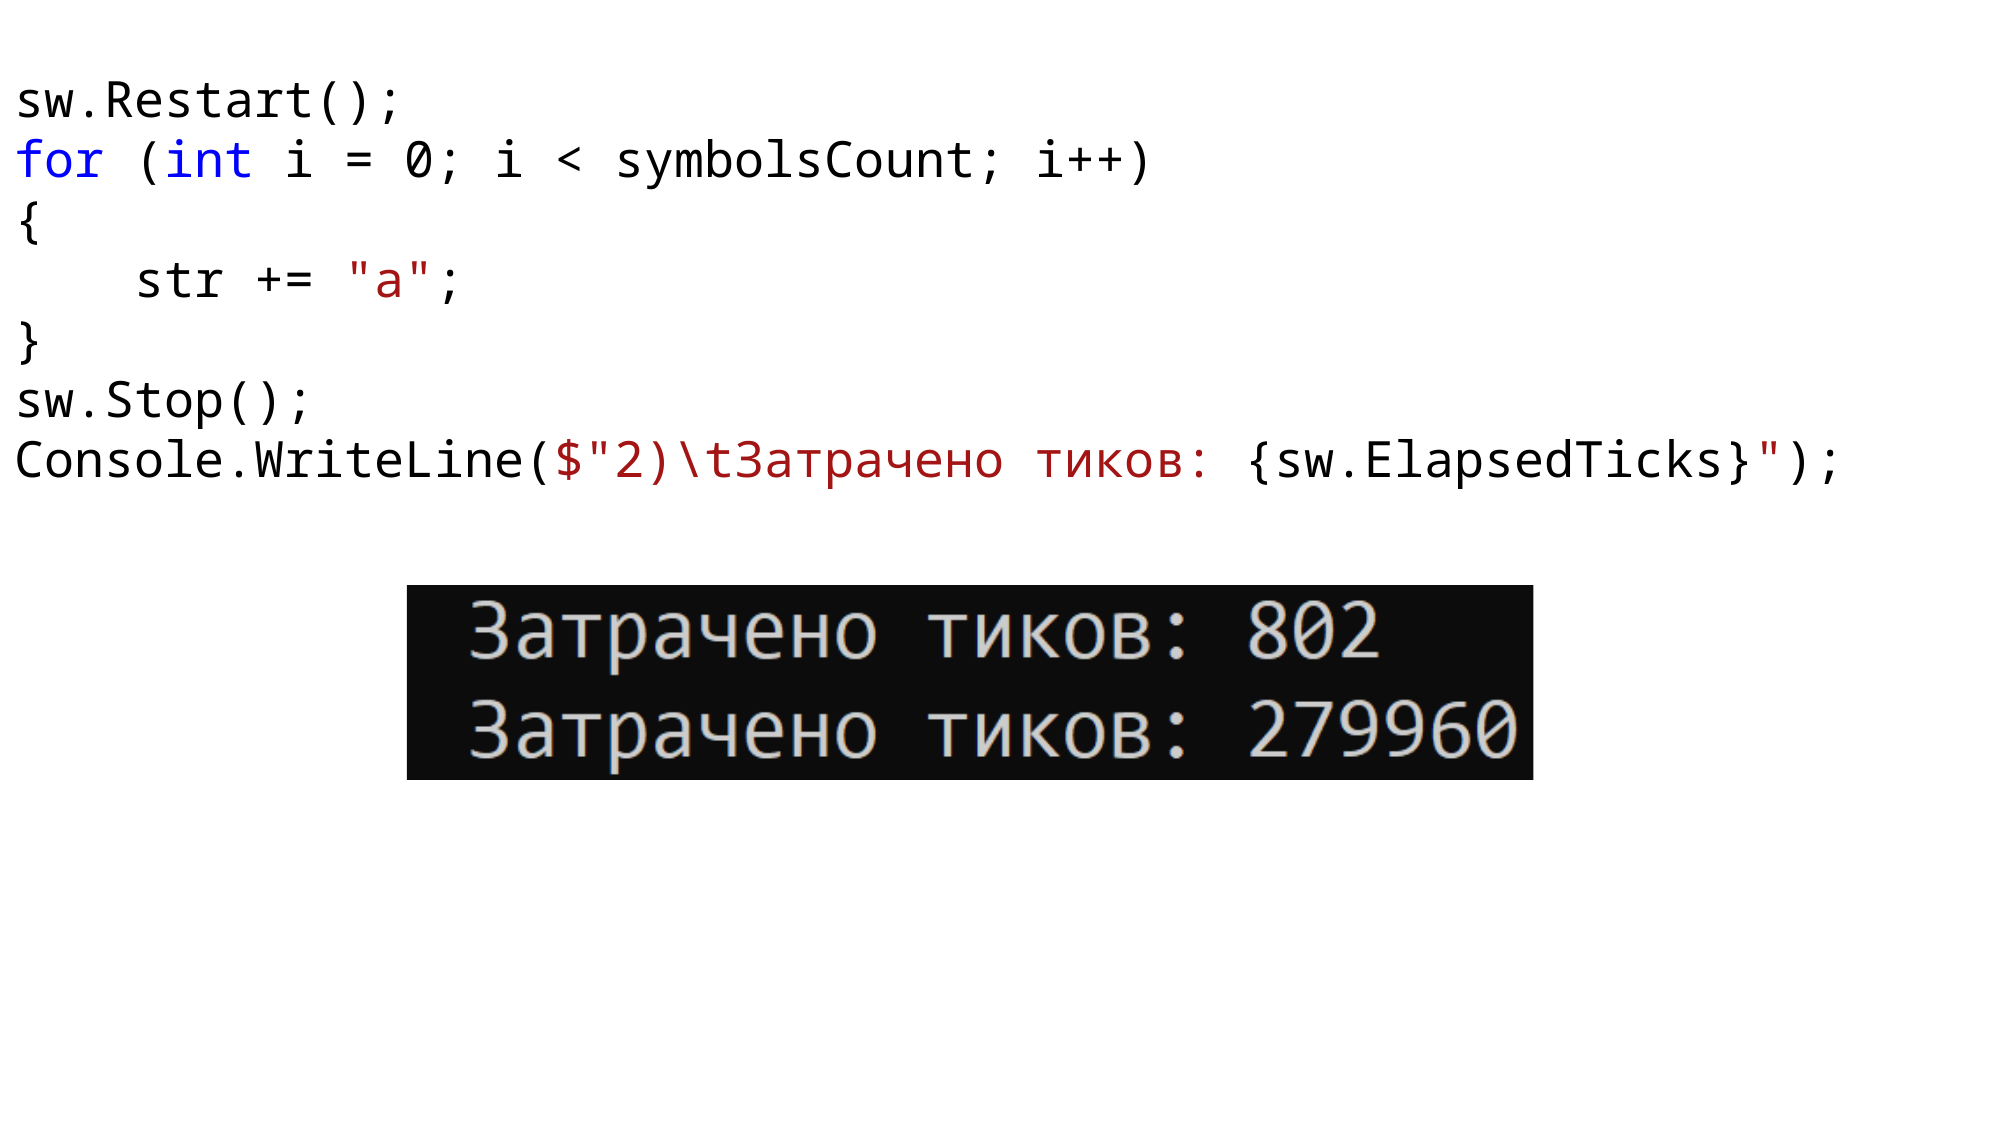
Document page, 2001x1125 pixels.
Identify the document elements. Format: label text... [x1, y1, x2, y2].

text_box sw.Restart(); for (int i = 0; i < symbolsCount; i++) { str += "a"; } sw.Stop(); Console.WriteLine($"2)\tЗатрачено тиков: {sw.ElapsedTicks}"); [0, 0, 2000, 495]
picture [406, 585, 1534, 780]
